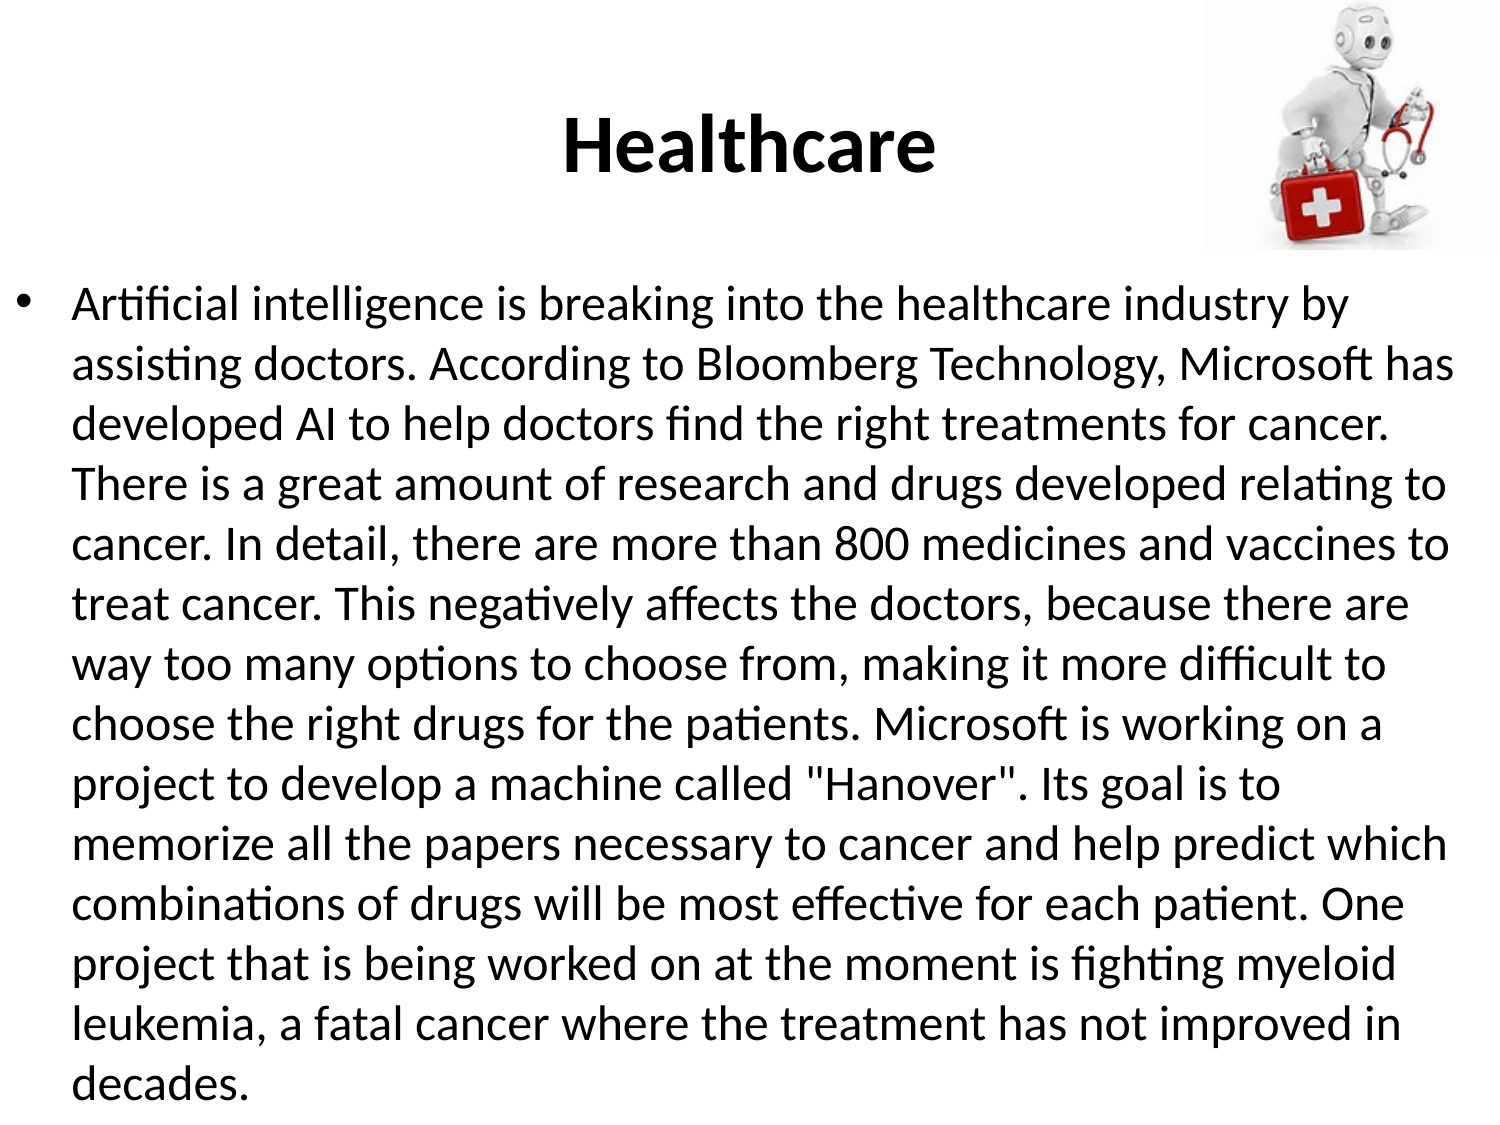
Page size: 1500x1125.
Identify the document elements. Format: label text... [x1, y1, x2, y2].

picture [1202, 0, 1500, 251]
title Healthcare [75, 45, 1197, 233]
list Artificial intelligence is breaking into the healthcare industry by assisting doctors. According to Bloomberg Technology, Microsoft has developed AI to help doctors find the right treatments for cancer. There is a great amount of research and drugs developed relating to cancer. In detail, there are more than 800 medicines and vaccines to treat cancer. This negatively affects the doctors, because there are way too many options to choose from, making it more difficult to choose the right drugs for the patients. Microsoft is working on a project to develop a machine called "Hanover". Its goal is to memorize all the papers necessary to cancer and help predict which combinations of drugs will be most effective for each patient. One project that is being worked on at the moment is fighting myeloid leukemia, a fatal cancer where the treatment has not improved in decades. [0, 262, 1500, 1005]
